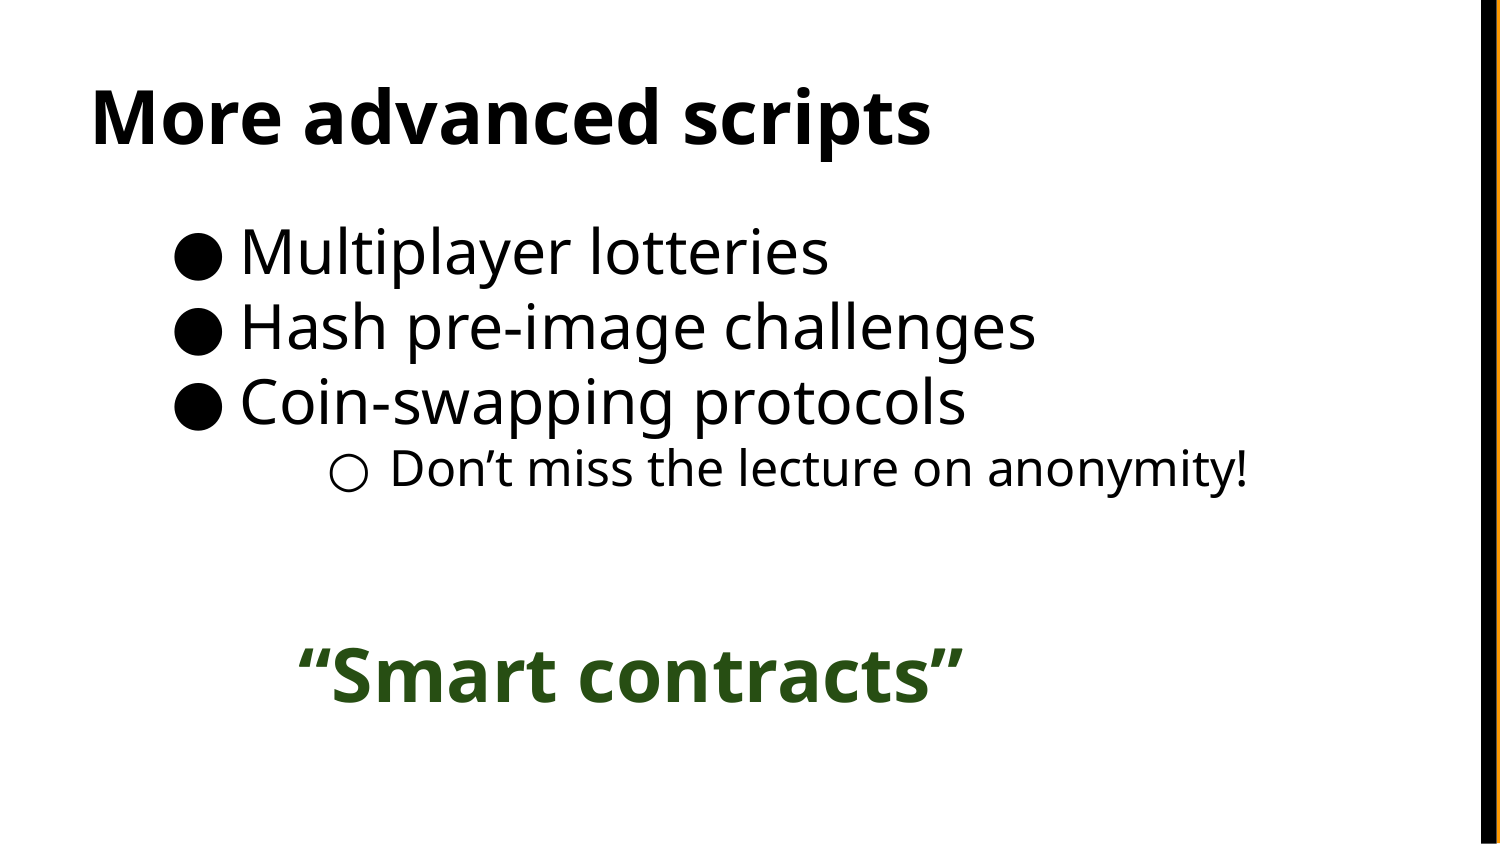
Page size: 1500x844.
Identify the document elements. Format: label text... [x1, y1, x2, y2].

text_box Multiplayer lotteries Hash pre-image challenges Coin-swapping protocols Don’t miss the lecture on anonymity! [75, 196, 1445, 796]
text_box More advanced scripts [75, 33, 1425, 175]
text_box “Smart contracts” [226, 612, 1036, 745]
